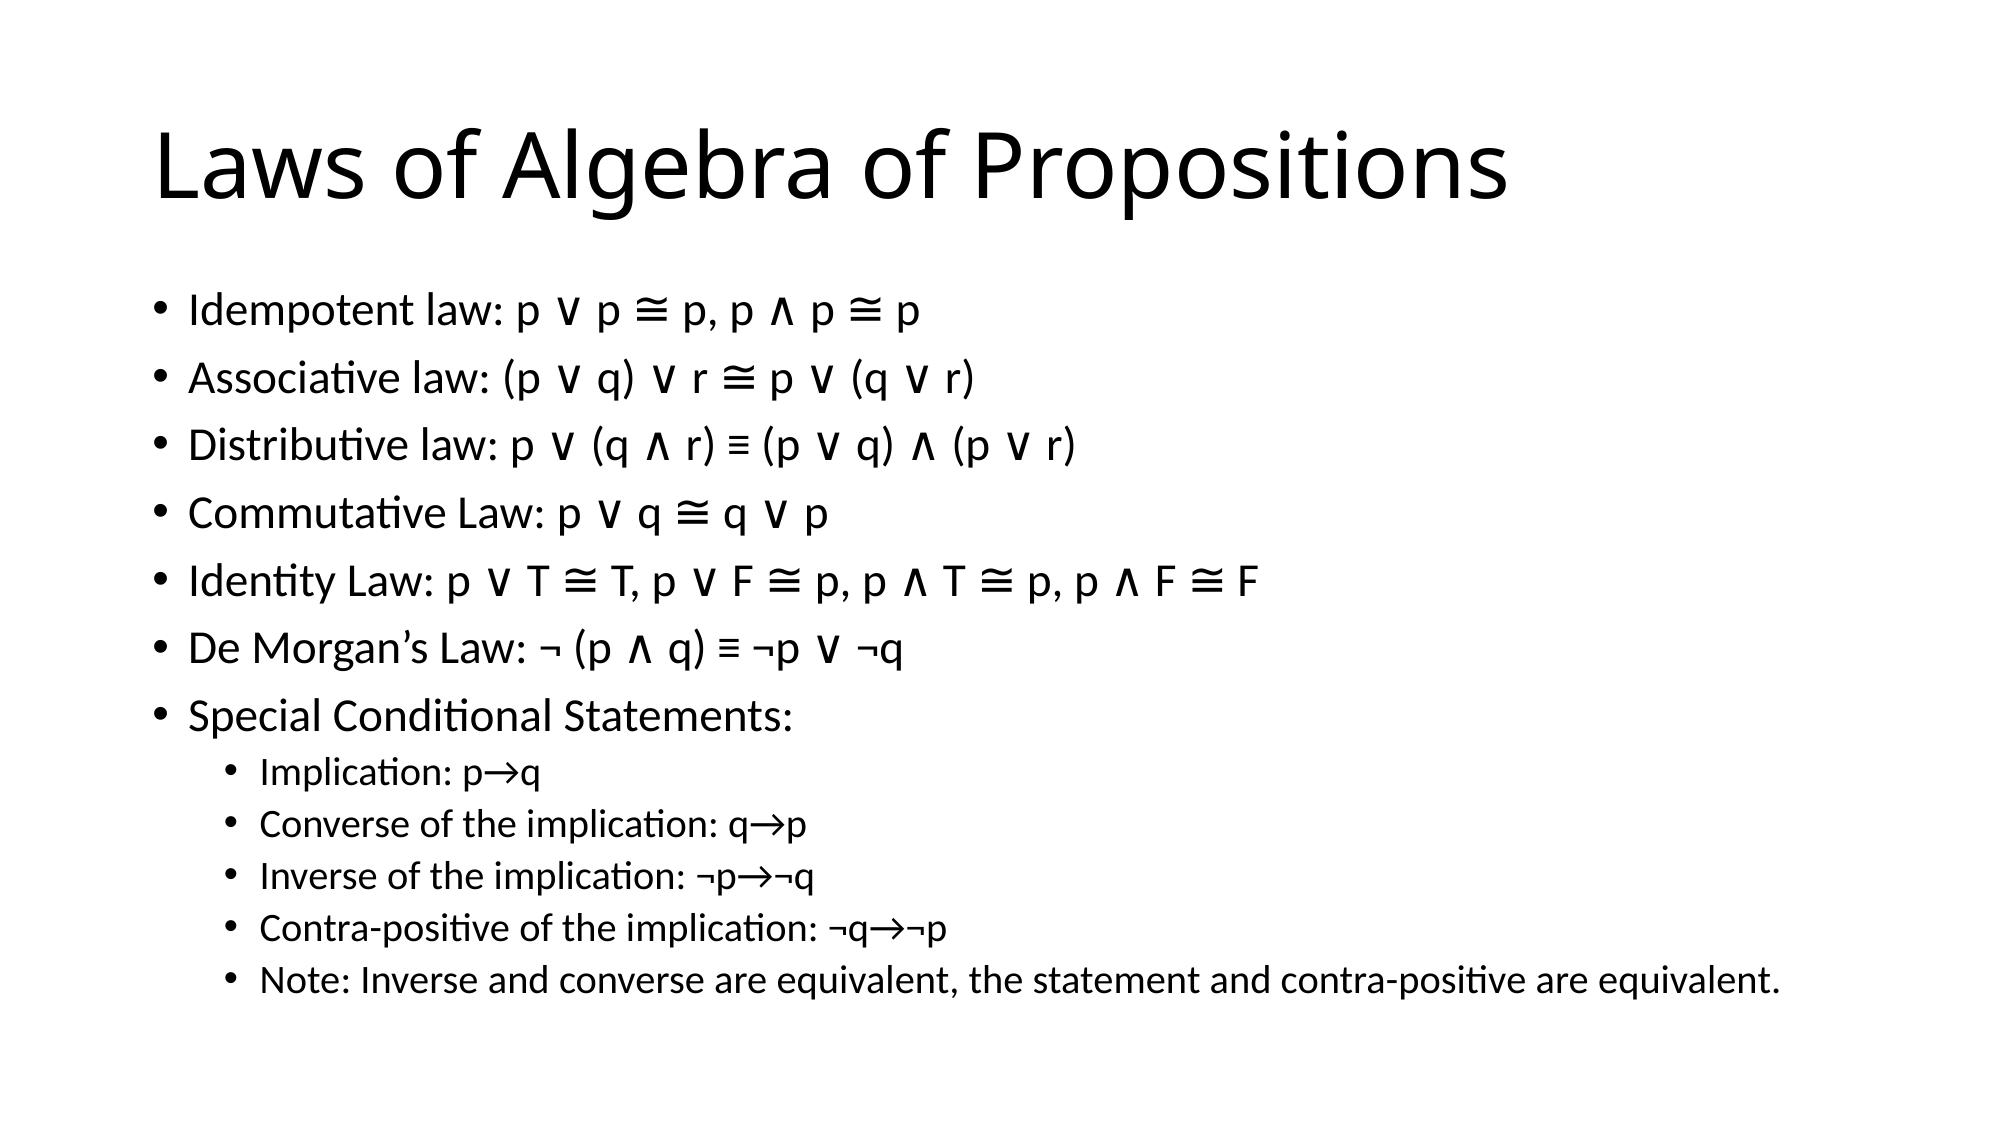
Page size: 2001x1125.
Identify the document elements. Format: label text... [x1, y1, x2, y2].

title Laws of Algebra of Propositions [137, 59, 1863, 277]
list Idempotent law: p ∨ p ≅ p, p ∧ p ≅ p Associative law: (p ∨ q) ∨ r ≅ p ∨ (q ∨ r) Distributive law: p ∨ (q ∧ r) ≡ (p ∨ q) ∧ (p ∨ r) Commutative Law: p ∨ q ≅ q ∨ p Identity Law: p ∨ T ≅ T, p ∨ F ≅ p, p ∧ T ≅ p, p ∧ F ≅ F De Morgan’s Law: ¬ (p ∧ q) ≡ ¬p ∨ ¬q Special Conditional Statements: Implication: p→q Converse of the implication: q→p Inverse of the implication: ¬p→¬q Contra-positive of the implication: ¬q→¬p Note: Inverse and converse are equivalent, the statement and contra-positive are equivalent. [137, 277, 1863, 1014]
